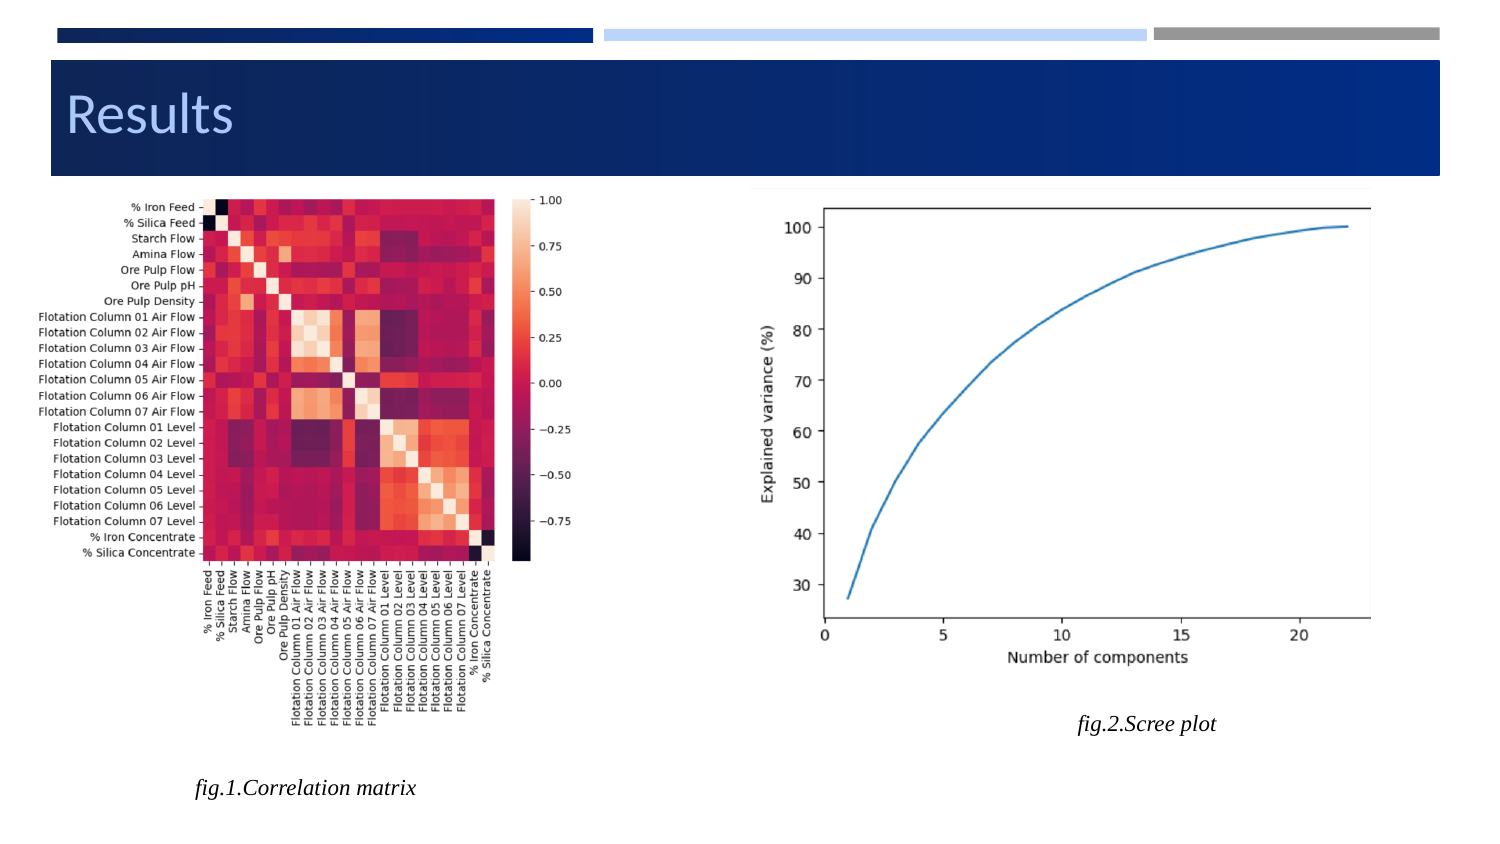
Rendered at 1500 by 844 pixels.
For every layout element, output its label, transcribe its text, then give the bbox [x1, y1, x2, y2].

picture [749, 188, 1371, 669]
picture [24, 190, 577, 728]
text_box fig.2.Scree plot [921, 689, 1373, 815]
text_box [602, 27, 1149, 43]
text_box [48, 24, 1444, 50]
title Results [51, 60, 1440, 176]
text_box [1152, 25, 1442, 42]
text_box fig.1.Correlation matrix [80, 753, 532, 816]
text_box [55, 27, 595, 45]
